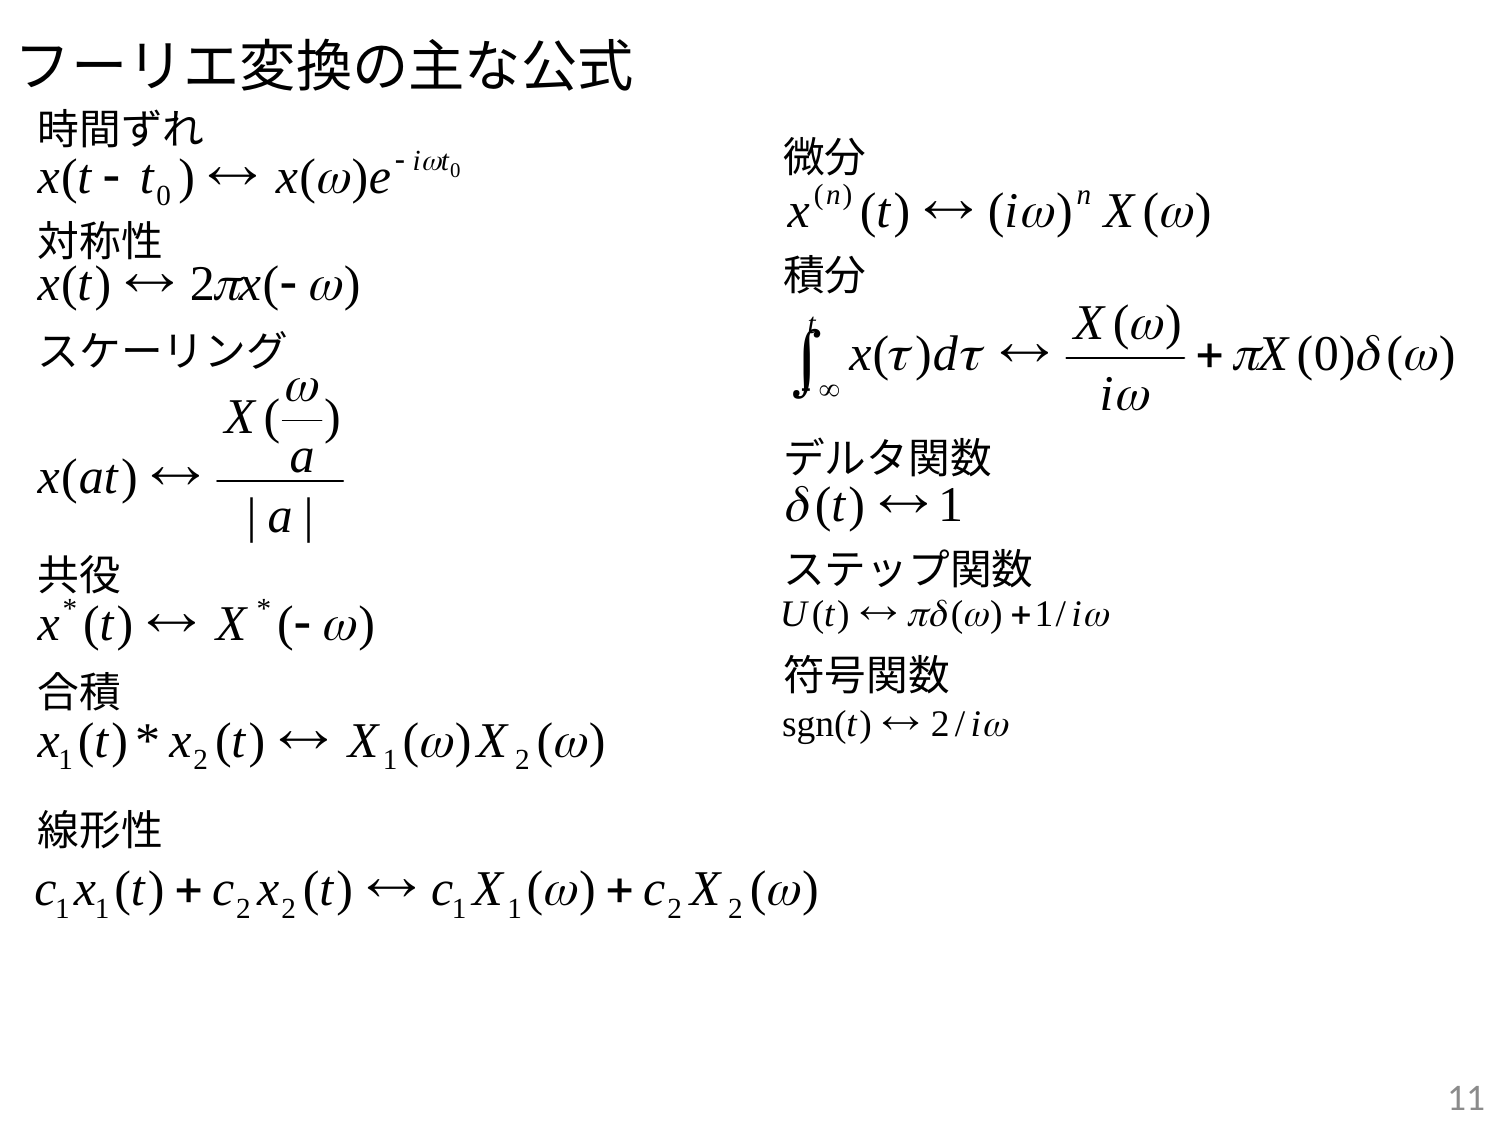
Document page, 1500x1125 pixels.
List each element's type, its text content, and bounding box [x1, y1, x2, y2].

text_box スケーリング [22, 317, 762, 383]
text_box 時間ずれ [22, 95, 762, 160]
text_box 線形性 [22, 795, 762, 861]
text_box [777, 475, 970, 542]
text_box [777, 702, 1016, 753]
text_box 微分 [768, 123, 1500, 189]
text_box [777, 592, 1116, 643]
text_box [27, 586, 382, 662]
text_box 共役 [22, 540, 762, 606]
slide_number 11 [1162, 1065, 1500, 1125]
text_box フーリエ変換の主な公式 [0, 22, 1404, 105]
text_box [27, 351, 353, 552]
text_box 積分 [768, 240, 1500, 306]
text_box 合積 [22, 657, 762, 723]
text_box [777, 172, 1220, 248]
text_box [27, 254, 370, 322]
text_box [27, 138, 474, 219]
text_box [27, 855, 828, 927]
text_box 符号関数 [768, 641, 1500, 707]
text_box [27, 707, 616, 779]
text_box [777, 291, 1466, 421]
text_box デルタ関数 [768, 424, 1500, 490]
text_box ステップ関数 [768, 535, 1500, 601]
text_box 対称性 [22, 207, 762, 273]
